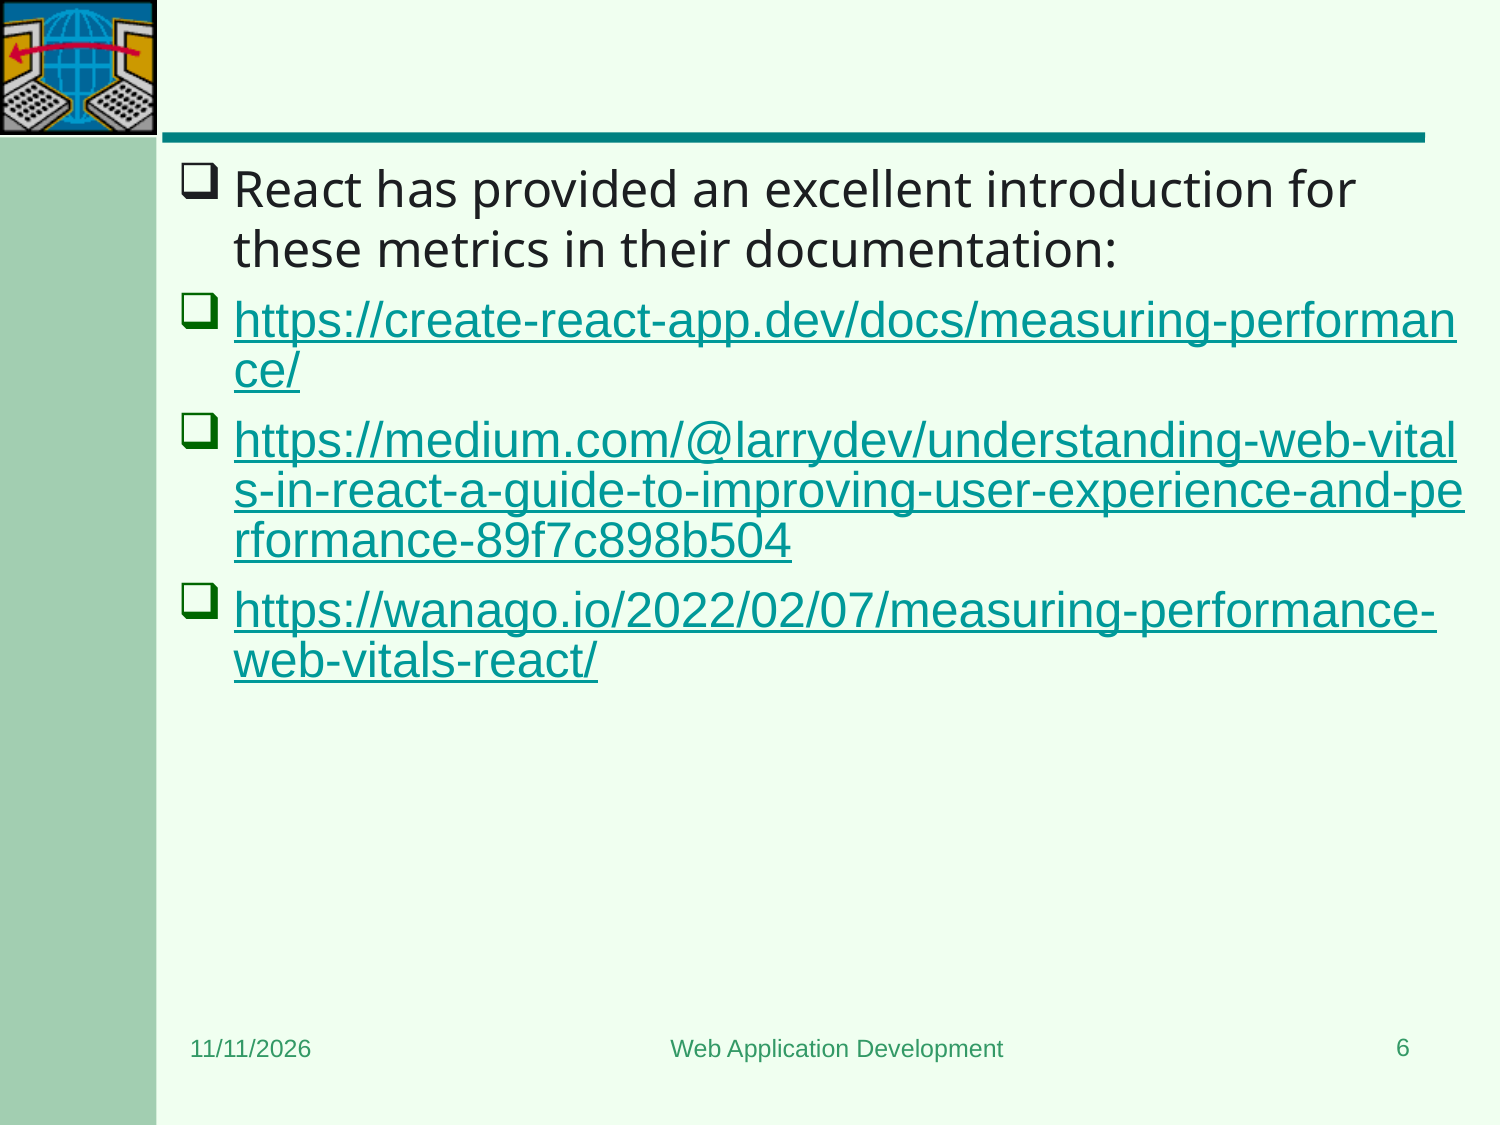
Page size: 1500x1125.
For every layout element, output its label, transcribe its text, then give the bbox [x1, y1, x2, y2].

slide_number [174, 1024, 438, 1104]
footer Web Application Development [462, 1024, 1213, 1104]
picture [0, 0, 157, 135]
list React has provided an excellent introduction for these metrics in their documentation: https://create-react-app.dev/docs/measuring-performance/ https://medium.com/@larrydev/understanding-web-vitals-in-react-a-guide-to-improving-user-experience-and-performance-89f7c898b504 https://wanago.io/2022/02/07/measuring-performance-web-vitals-react/ [162, 149, 1488, 1013]
slide_number 6 [1237, 1024, 1426, 1103]
